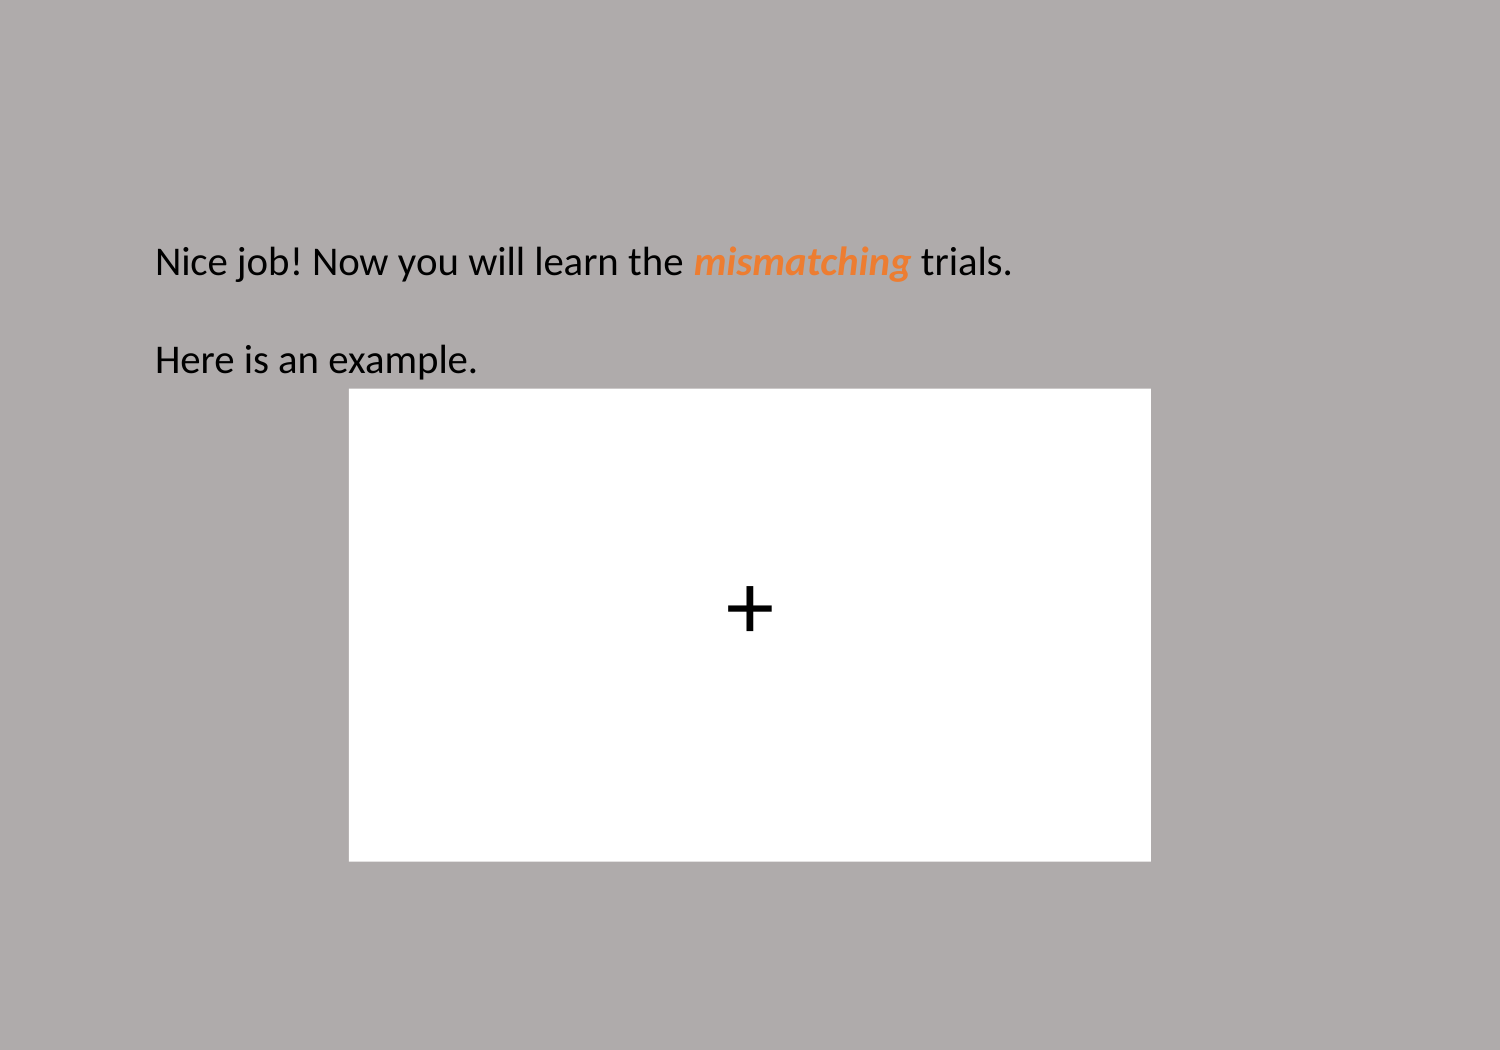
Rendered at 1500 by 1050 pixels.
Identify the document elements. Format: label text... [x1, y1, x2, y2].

text_box + [348, 388, 1151, 862]
text_box Nice job! Now you will learn the mismatching trials. Here is an example. [140, 227, 1029, 1050]
